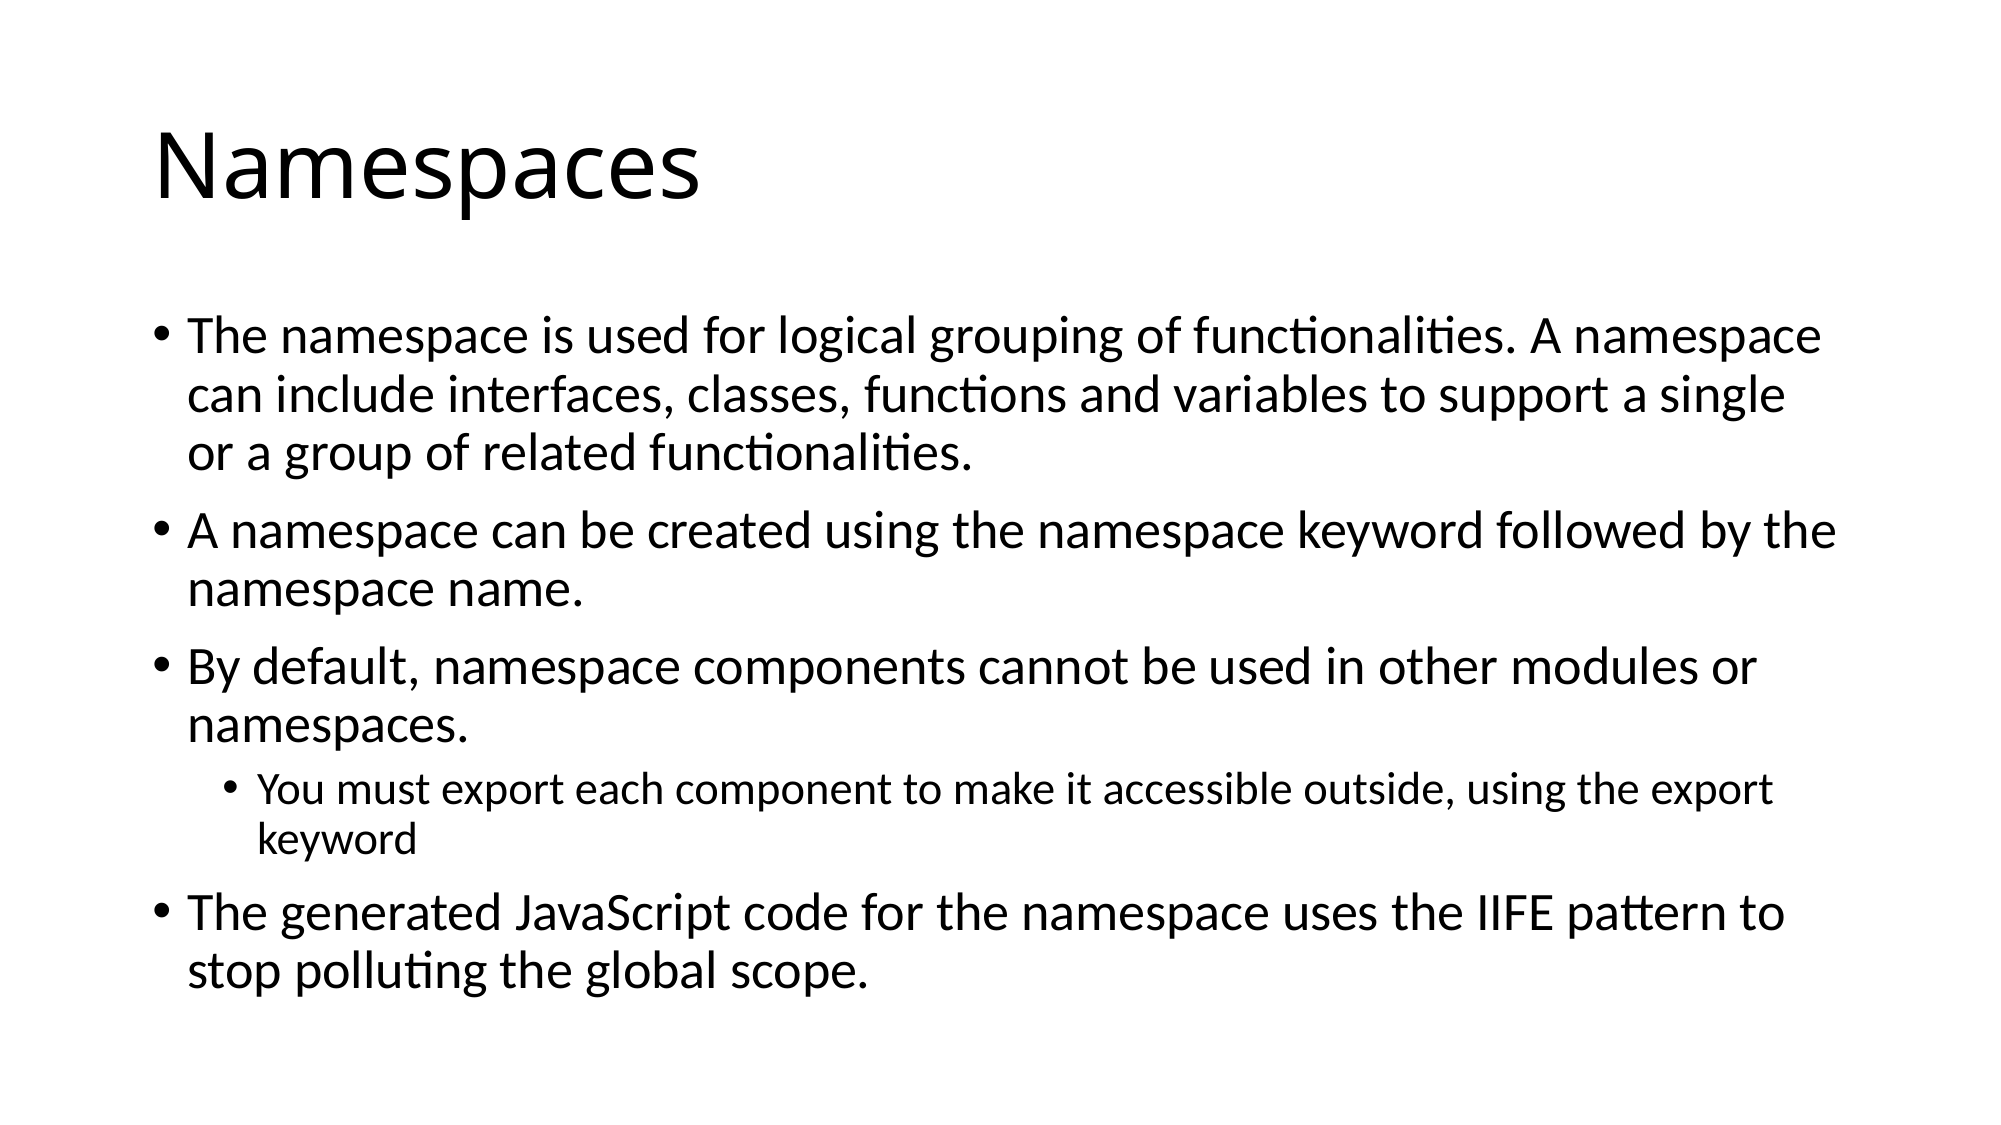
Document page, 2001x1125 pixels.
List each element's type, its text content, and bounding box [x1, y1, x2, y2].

list The namespace is used for logical grouping of functionalities. A namespace can include interfaces, classes, functions and variables to support a single or a group of related functionalities. A namespace can be created using the namespace keyword followed by the namespace name. By default, namespace components cannot be used in other modules or namespaces. You must export each component to make it accessible outside, using the export keyword The generated JavaScript code for the namespace uses the IIFE pattern to stop polluting the global scope. [137, 299, 1863, 1014]
title Namespaces [137, 59, 1863, 278]
